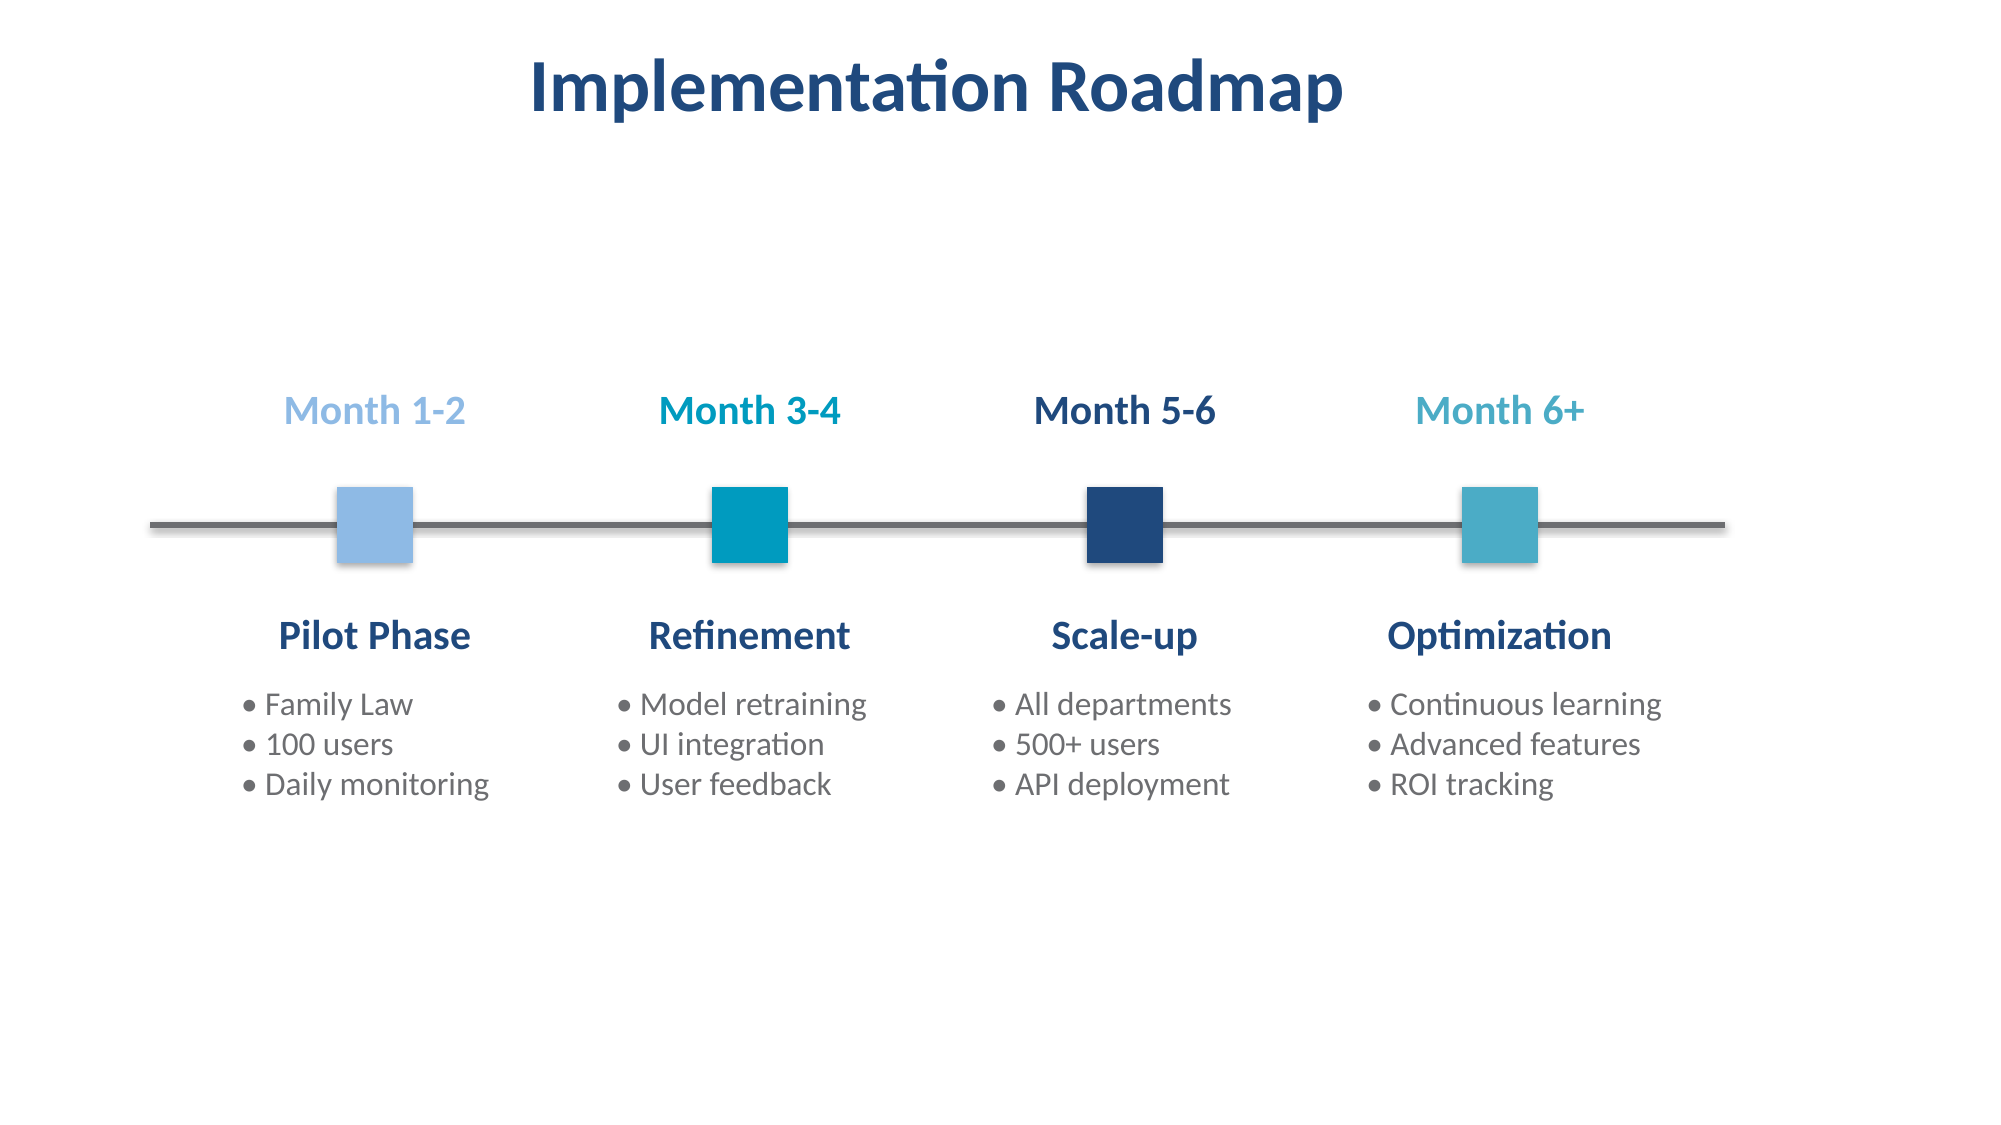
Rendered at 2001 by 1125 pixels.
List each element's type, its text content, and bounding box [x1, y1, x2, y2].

text_box [337, 487, 413, 524]
text_box [712, 537, 788, 563]
text_box [1462, 537, 1538, 563]
text_box Scale-up [1036, 600, 1214, 665]
text_box • Model retraining • UI integration • User feedback [601, 674, 883, 810]
text_box [337, 537, 413, 563]
text_box [712, 487, 788, 524]
text_box Month 1-2 [268, 375, 482, 440]
text_box • All departments • 500+ users • API deployment [976, 674, 1248, 810]
text_box Optimization [1372, 600, 1628, 665]
text_box Month 5-6 [1018, 375, 1232, 440]
text_box Refinement [634, 600, 866, 665]
text_box [1087, 537, 1163, 563]
title Implementation Roadmap [262, 18, 1613, 144]
text_box [1087, 487, 1163, 524]
text_box [1462, 487, 1538, 524]
text_box Month 3-4 [643, 375, 857, 440]
text_box Pilot Phase [263, 600, 486, 665]
text_box • Continuous learning • Advanced features • ROI tracking [1351, 674, 1678, 810]
text_box Month 6+ [1400, 375, 1600, 440]
text_box • Family Law • 100 users • Daily monitoring [226, 674, 505, 810]
